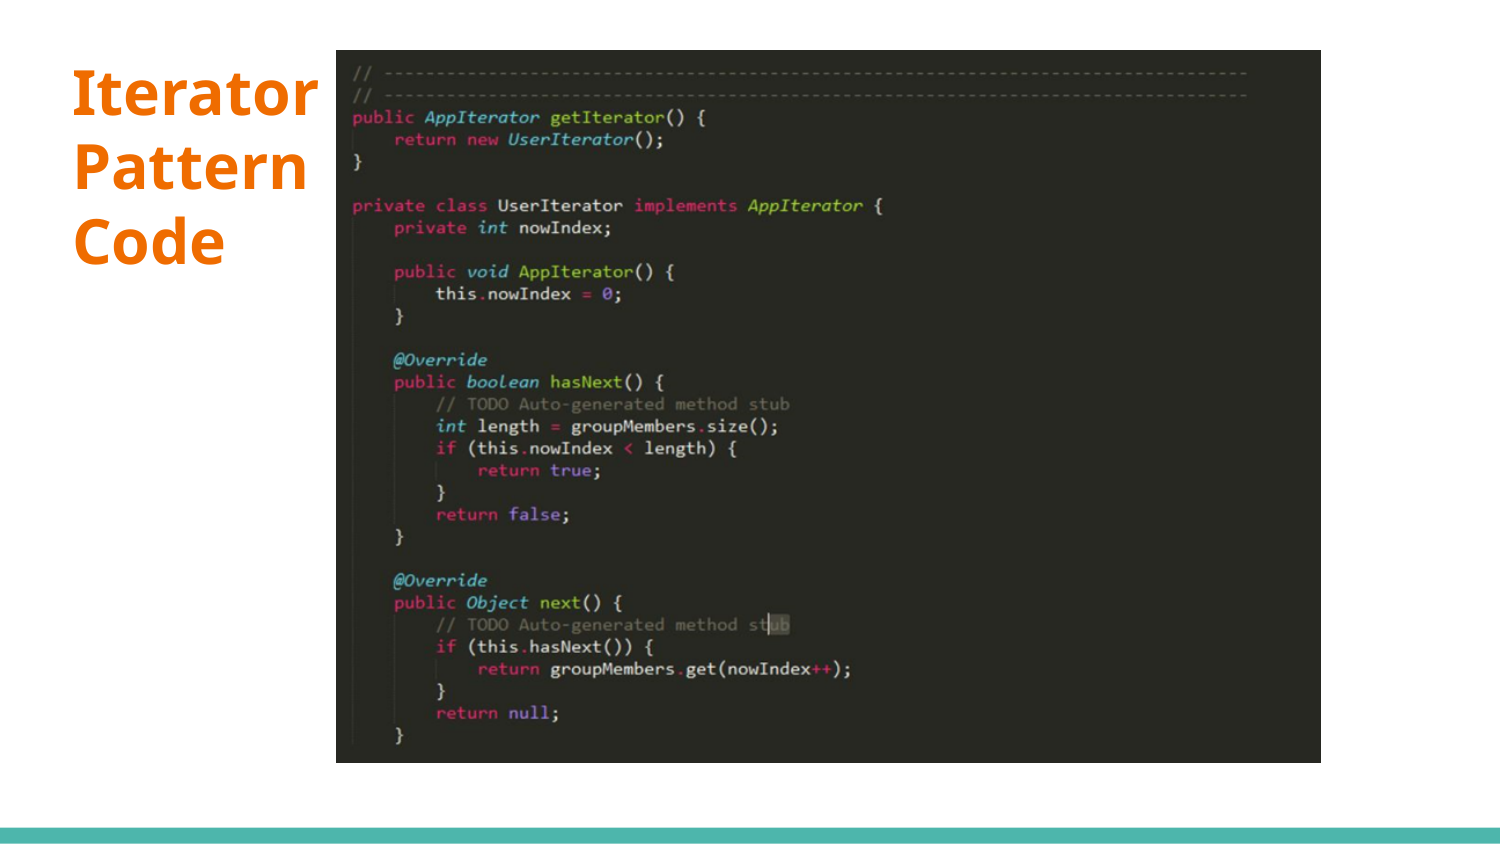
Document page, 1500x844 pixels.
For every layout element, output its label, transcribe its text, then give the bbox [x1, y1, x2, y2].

title Iterator Pattern Code [57, 37, 386, 359]
picture [335, 50, 1321, 763]
